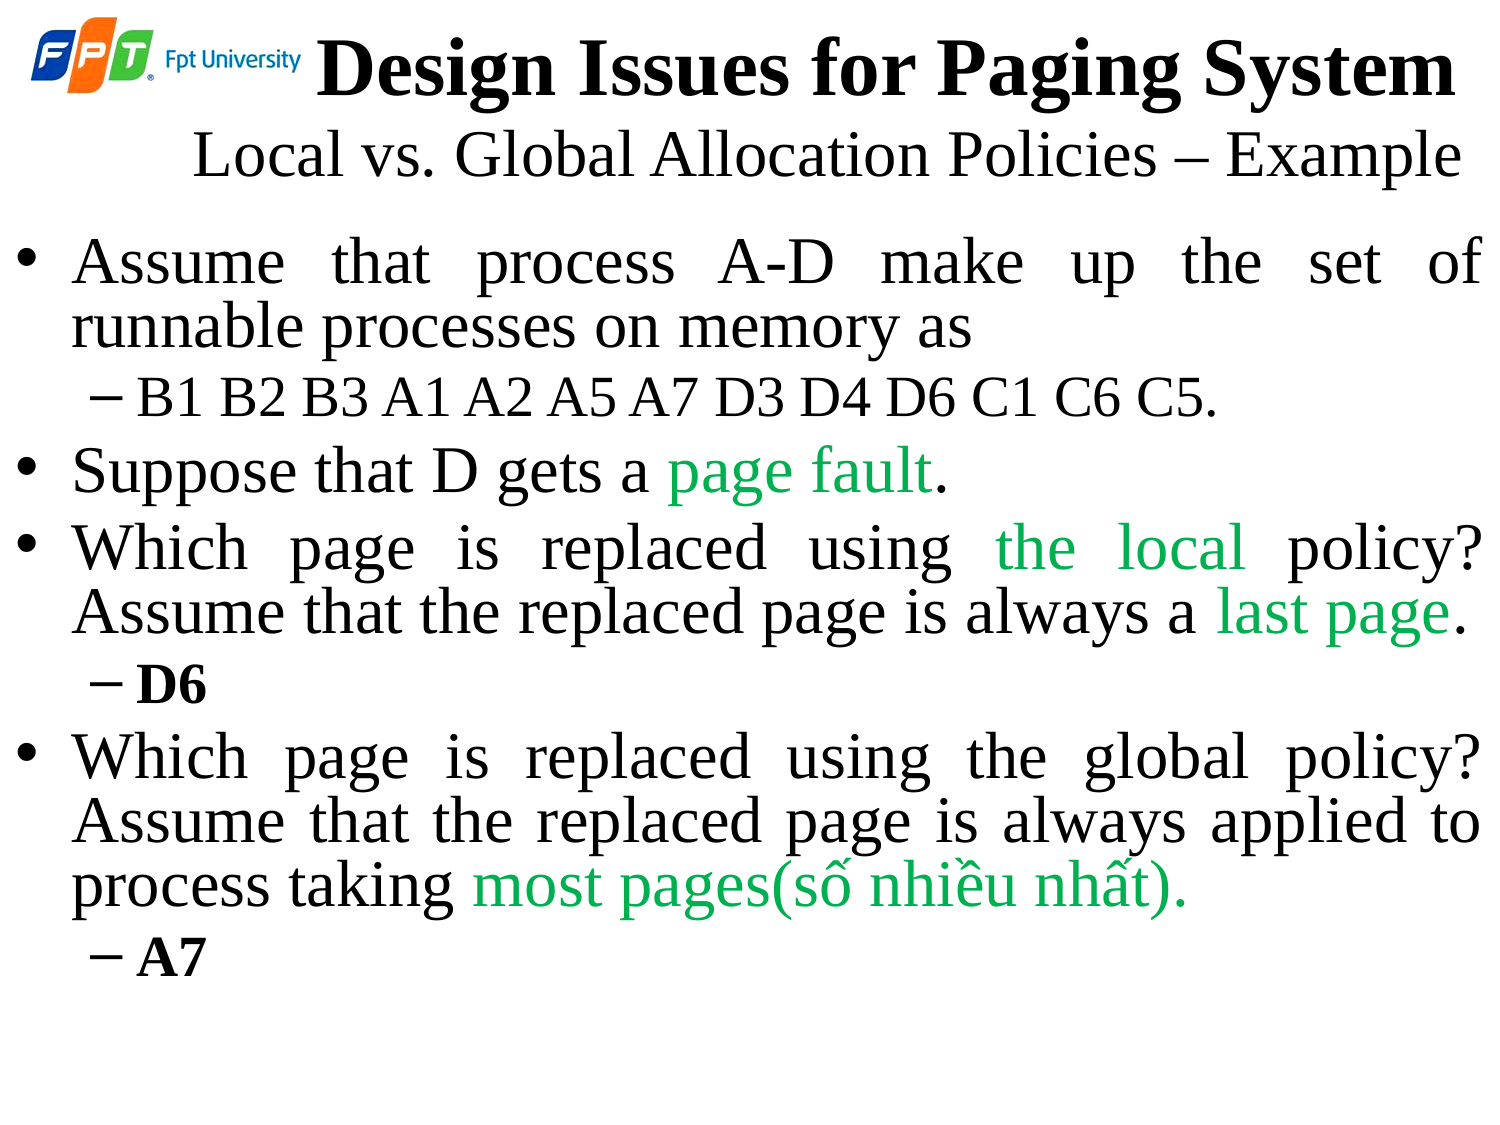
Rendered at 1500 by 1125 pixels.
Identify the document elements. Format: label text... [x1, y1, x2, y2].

list Assume that process A-D make up the set of runnable processes on memory as B1 B2 B3 A1 A2 A5 A7 D3 D4 D6 C1 C6 C5. Suppose that D gets a page fault. Which page is replaced using the local policy? Assume that the replaced page is always a last page. D6 Which page is replaced using the global policy? Assume that the replaced page is always applied to process taking most pages(số nhiều nhất). A7 [0, 224, 1500, 1125]
text_box Local vs. Global Allocation Policies – Example [162, 99, 1500, 200]
picture [0, 0, 212, 122]
title Design Issues for Paging System [212, 0, 1500, 99]
